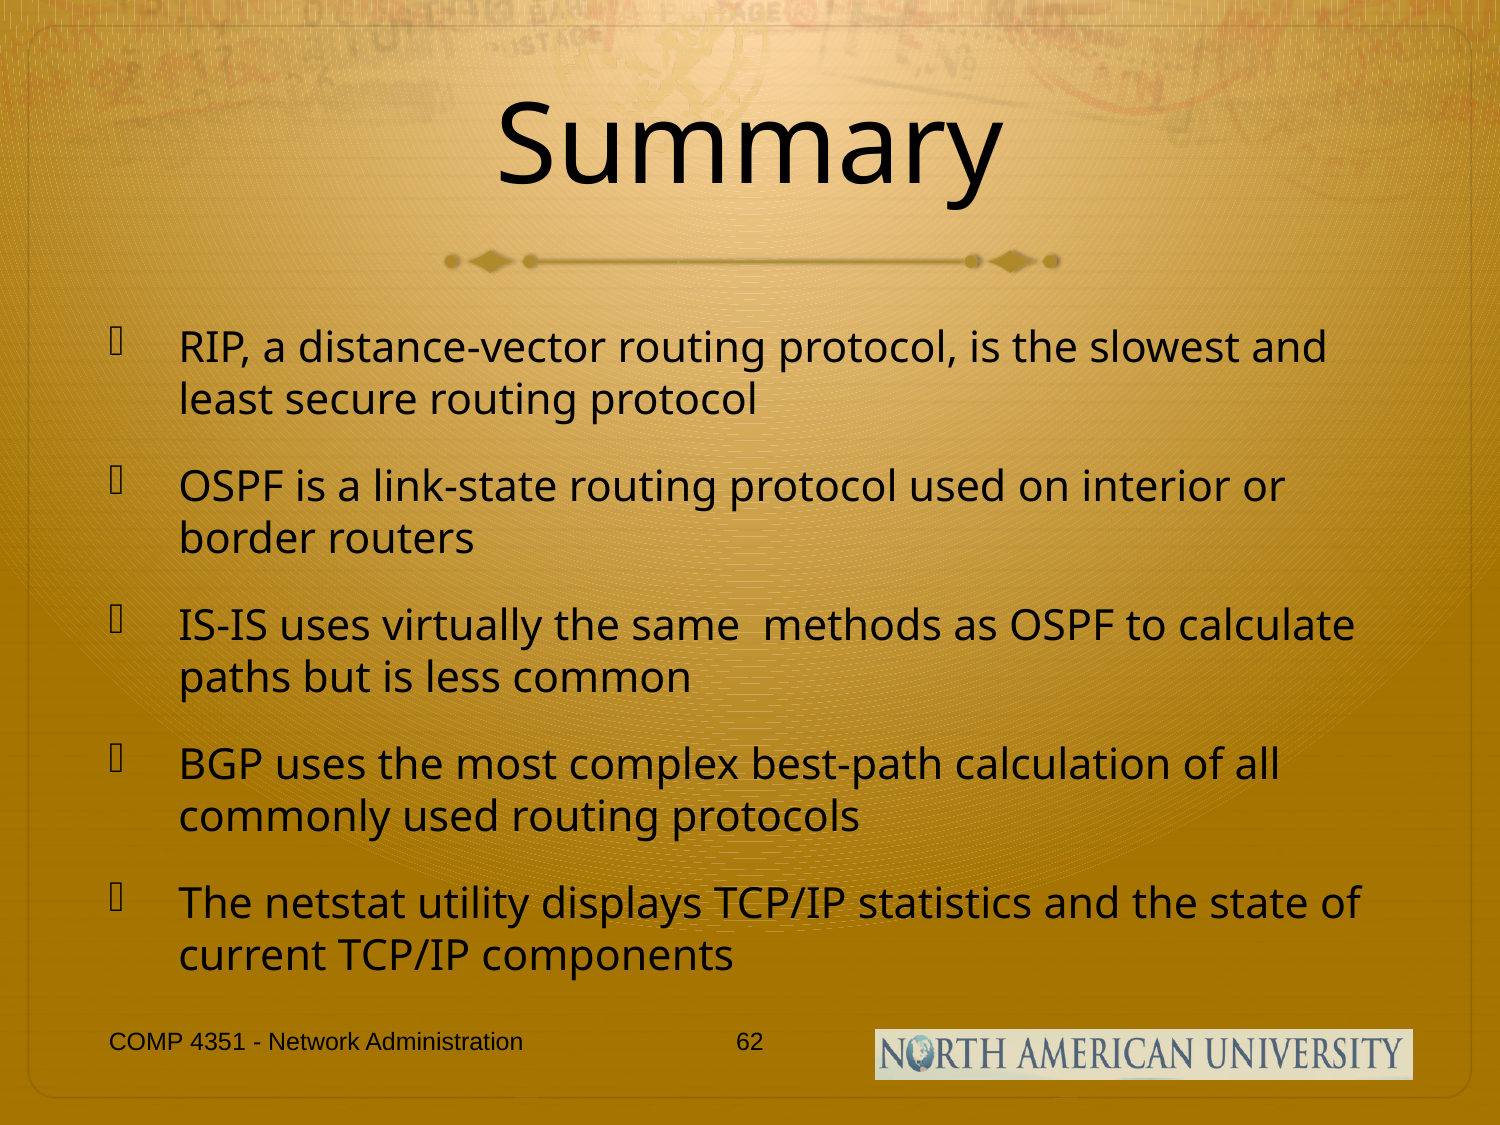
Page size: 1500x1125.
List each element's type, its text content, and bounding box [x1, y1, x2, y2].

footer COMP 4351 - Network Administration [93, 1010, 619, 1071]
list RIP, a distance-vector routing protocol, is the slowest and least secure routing protocol OSPF is a link-state routing protocol used on interior or border routers IS-IS uses virtually the same methods as OSPF to calculate paths but is less common BGP uses the most complex best-path calculation of all commonly used routing protocols The netstat utility displays TCP/IP statistics and the state of current TCP/IP components [93, 312, 1407, 988]
slide_number 62 [663, 1010, 837, 1071]
picture [0, 0, 1500, 1125]
title Summary [93, 45, 1407, 233]
